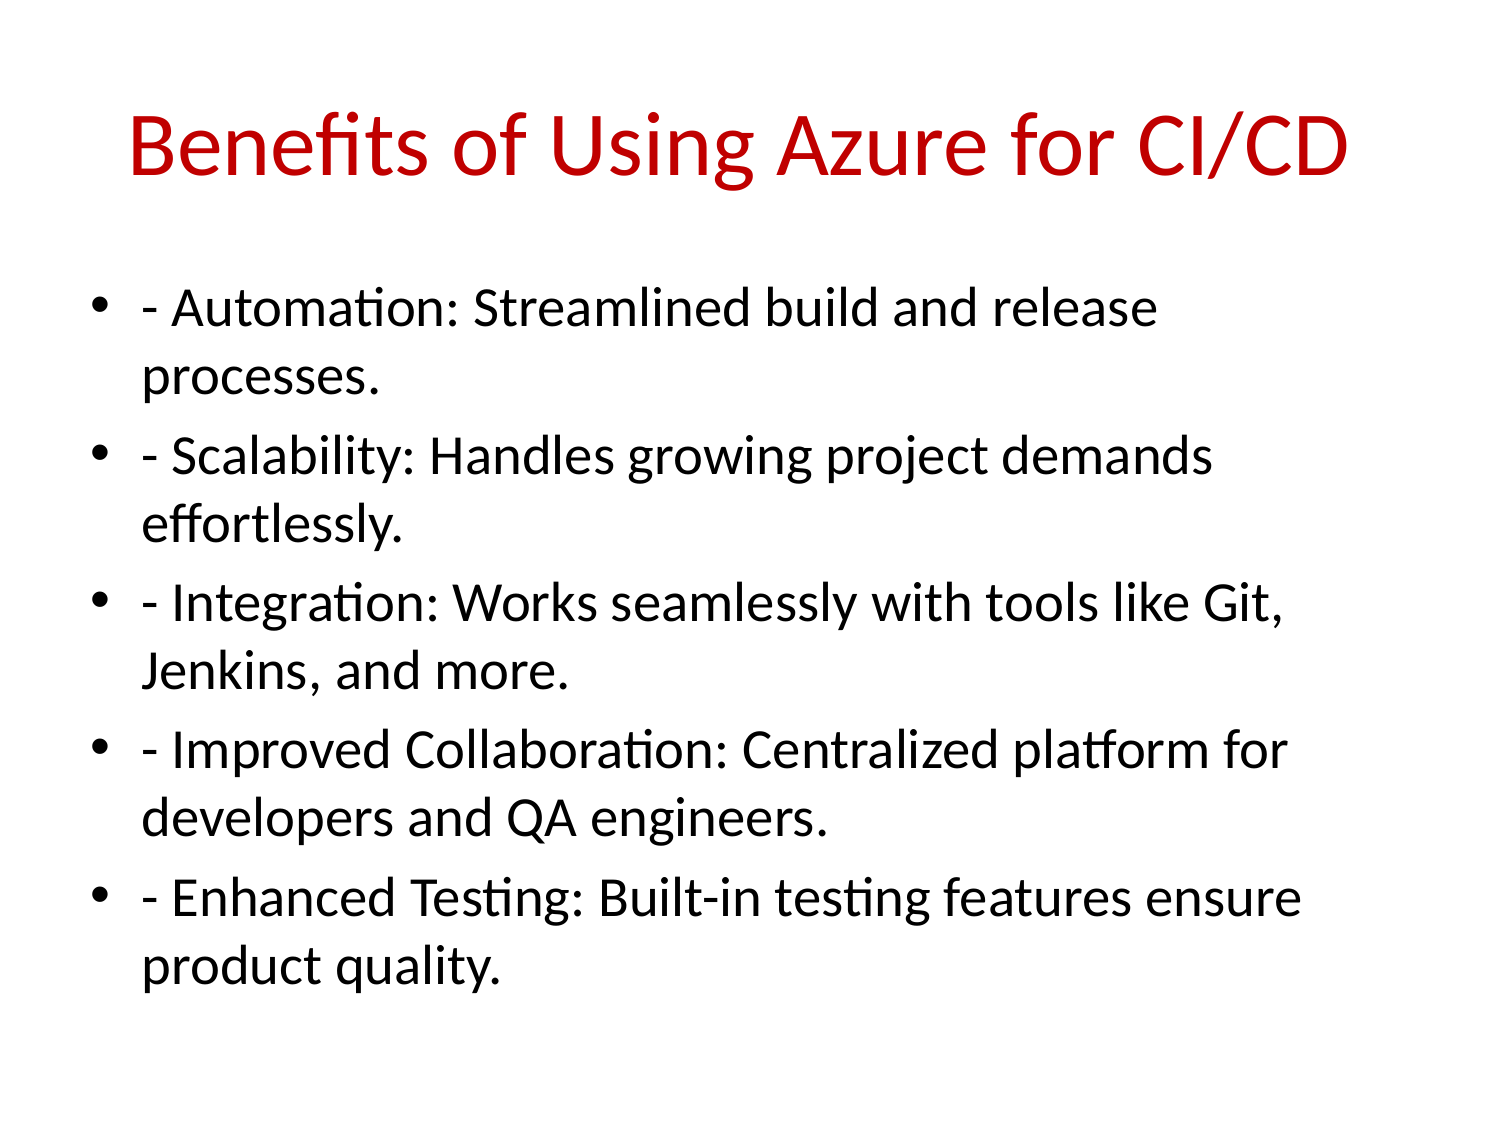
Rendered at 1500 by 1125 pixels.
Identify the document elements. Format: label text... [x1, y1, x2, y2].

list - Automation: Streamlined build and release processes. - Scalability: Handles growing project demands effortlessly. - Integration: Works seamlessly with tools like Git, Jenkins, and more. - Improved Collaboration: Centralized platform for developers and QA engineers. - Enhanced Testing: Built-in testing features ensure product quality. [75, 262, 1425, 1005]
title Benefits of Using Azure for CI/CD [75, 45, 1425, 233]
